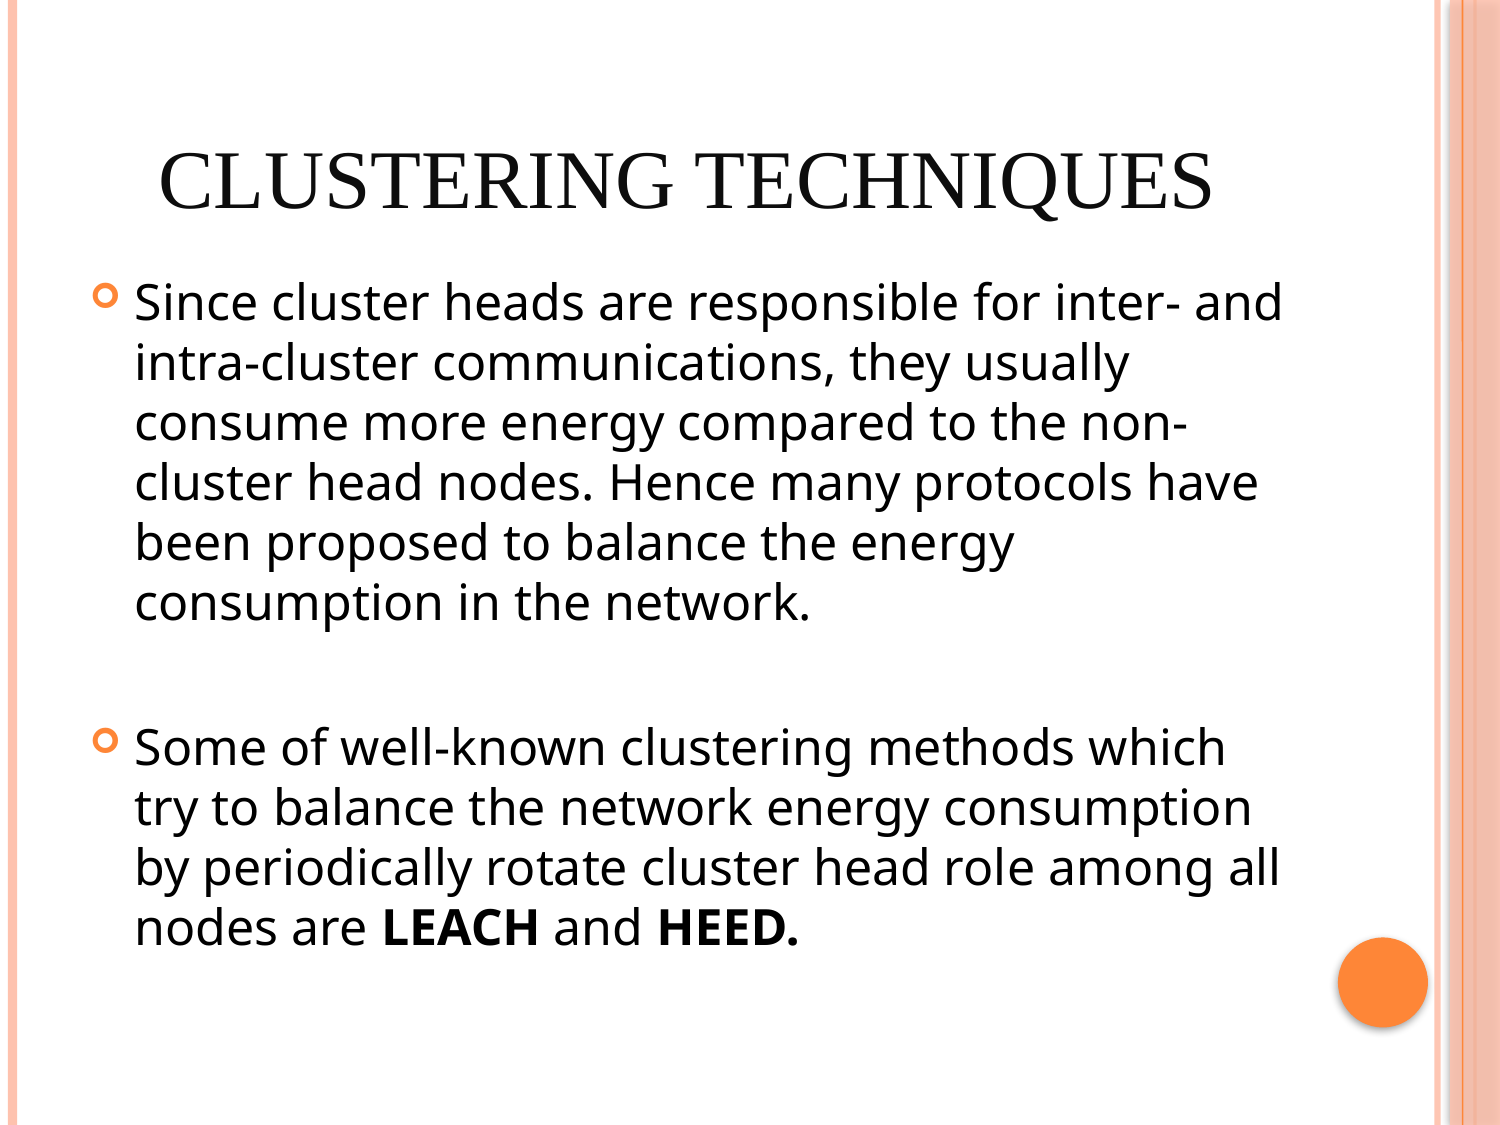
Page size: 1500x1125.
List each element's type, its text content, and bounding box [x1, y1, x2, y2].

list Since cluster heads are responsible for inter- and intra-cluster communications, they usually consume more energy compared to the non-cluster head nodes. Hence many protocols have been proposed to balance the energy consumption in the network. Some of well-known clustering methods which try to balance the network energy consumption by periodically rotate cluster head role among all nodes are LEACH and HEED. [75, 262, 1300, 1062]
title CLUSTERING TECHNIQUES [75, 45, 1300, 233]
